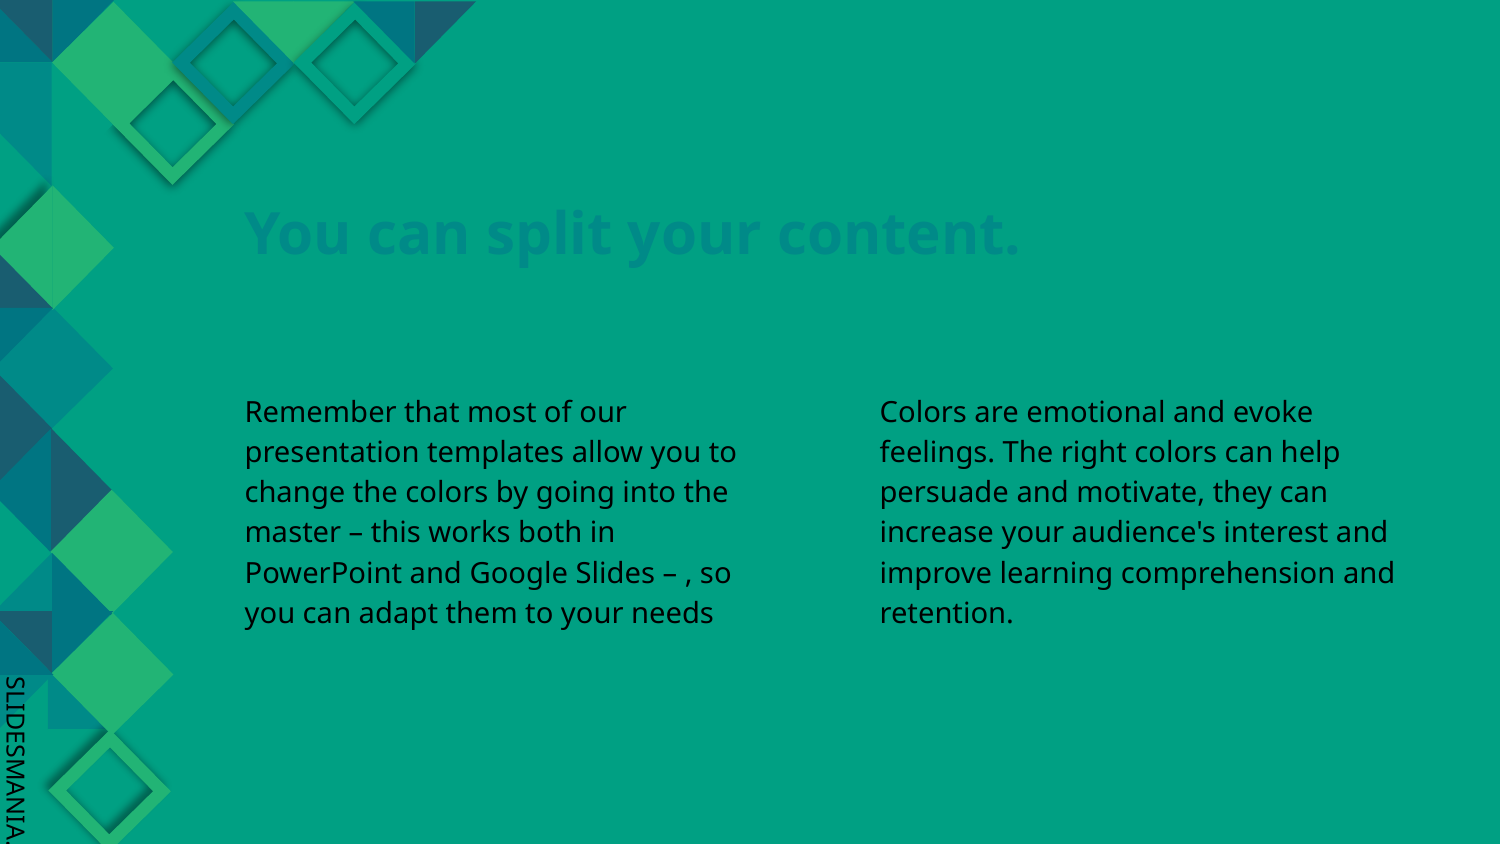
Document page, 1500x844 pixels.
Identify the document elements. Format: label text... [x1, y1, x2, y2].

list Colors are emotional and evoke feelings. The right colors can help persuade and motivate, they can increase your audience's interest and improve learning comprehension and retention. [864, 267, 1427, 750]
list Remember that most of our presentation templates allow you to change the colors by going into the master – this works both in PowerPoint and Google Slides – , so you can adapt them to your needs [229, 267, 792, 750]
title You can split your content. [229, 181, 1427, 263]
